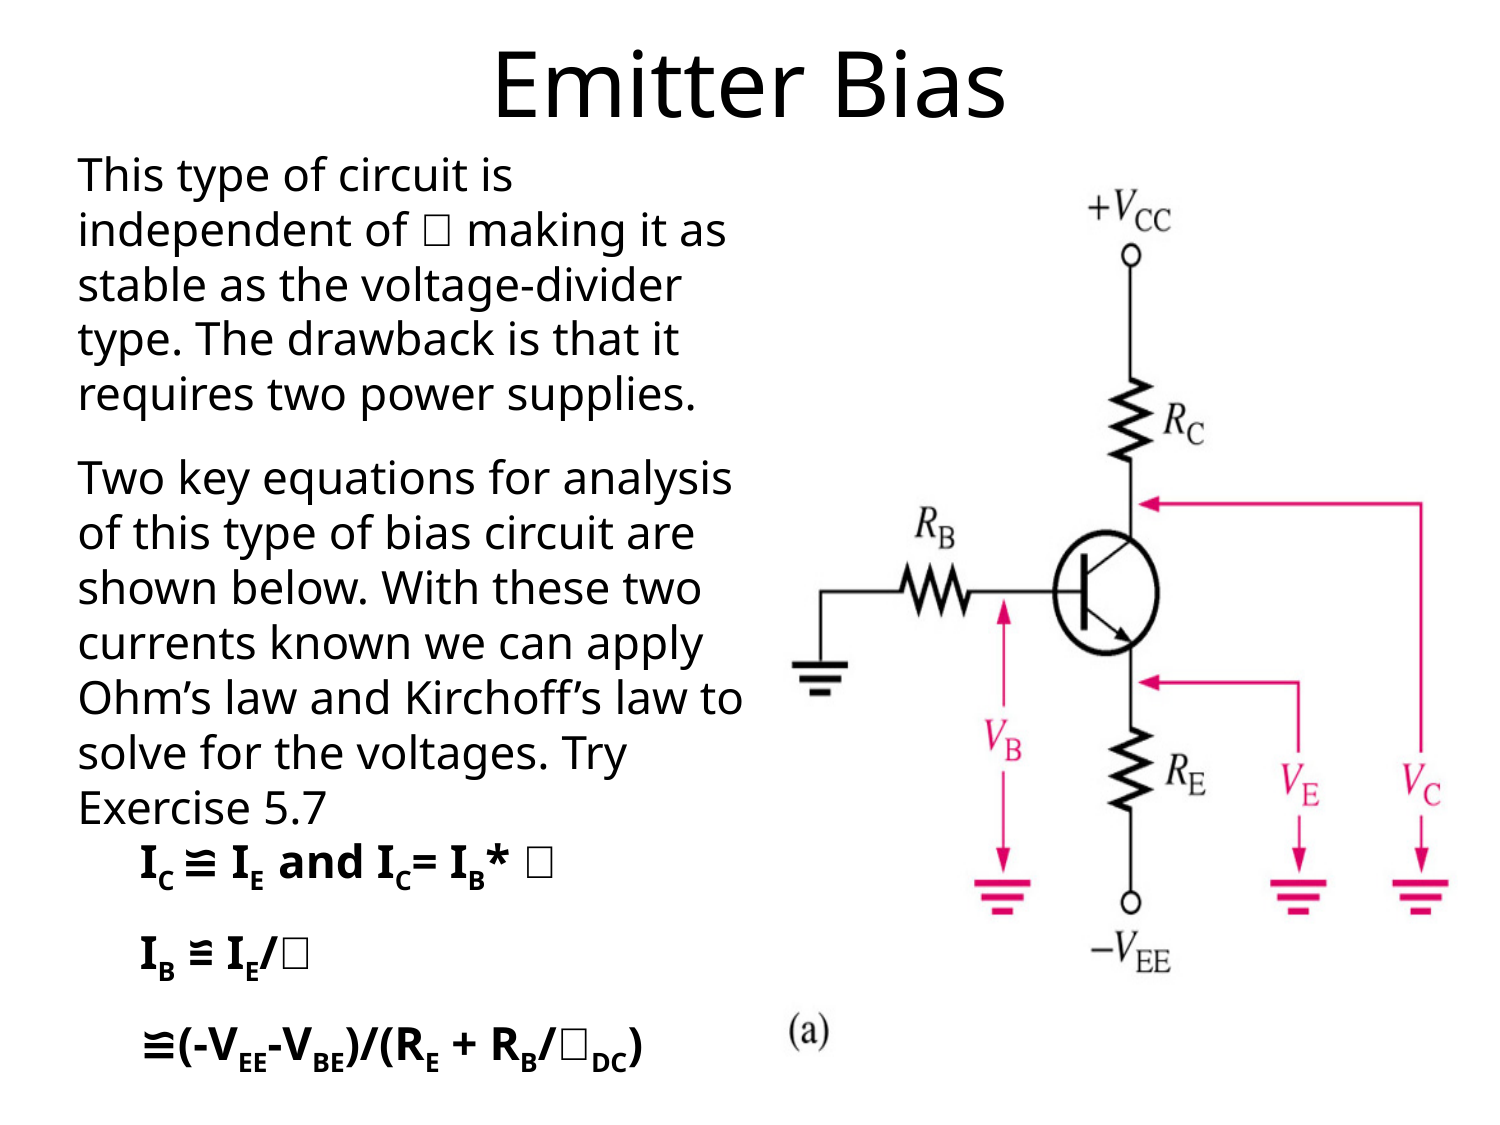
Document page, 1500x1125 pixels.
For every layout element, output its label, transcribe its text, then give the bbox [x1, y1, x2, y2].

title Emitter Bias [112, 0, 1388, 174]
picture [774, 174, 1472, 1063]
text_box IC ≌ IE and IC= IB*  IB ≌ IE/ ≌(-VEE-VBE)/(RE + RB/DC)‏ [124, 825, 875, 1086]
text_box This type of circuit is independent of  making it as stable as the voltage-divider type. The drawback is that it requires two power supplies. Two key equations for analysis of this type of bias circuit are shown below. With these two currents known we can apply Ohm’s law and Kirchoff’s law to solve for the voltages. Try Exercise 5.7 [62, 137, 775, 842]
